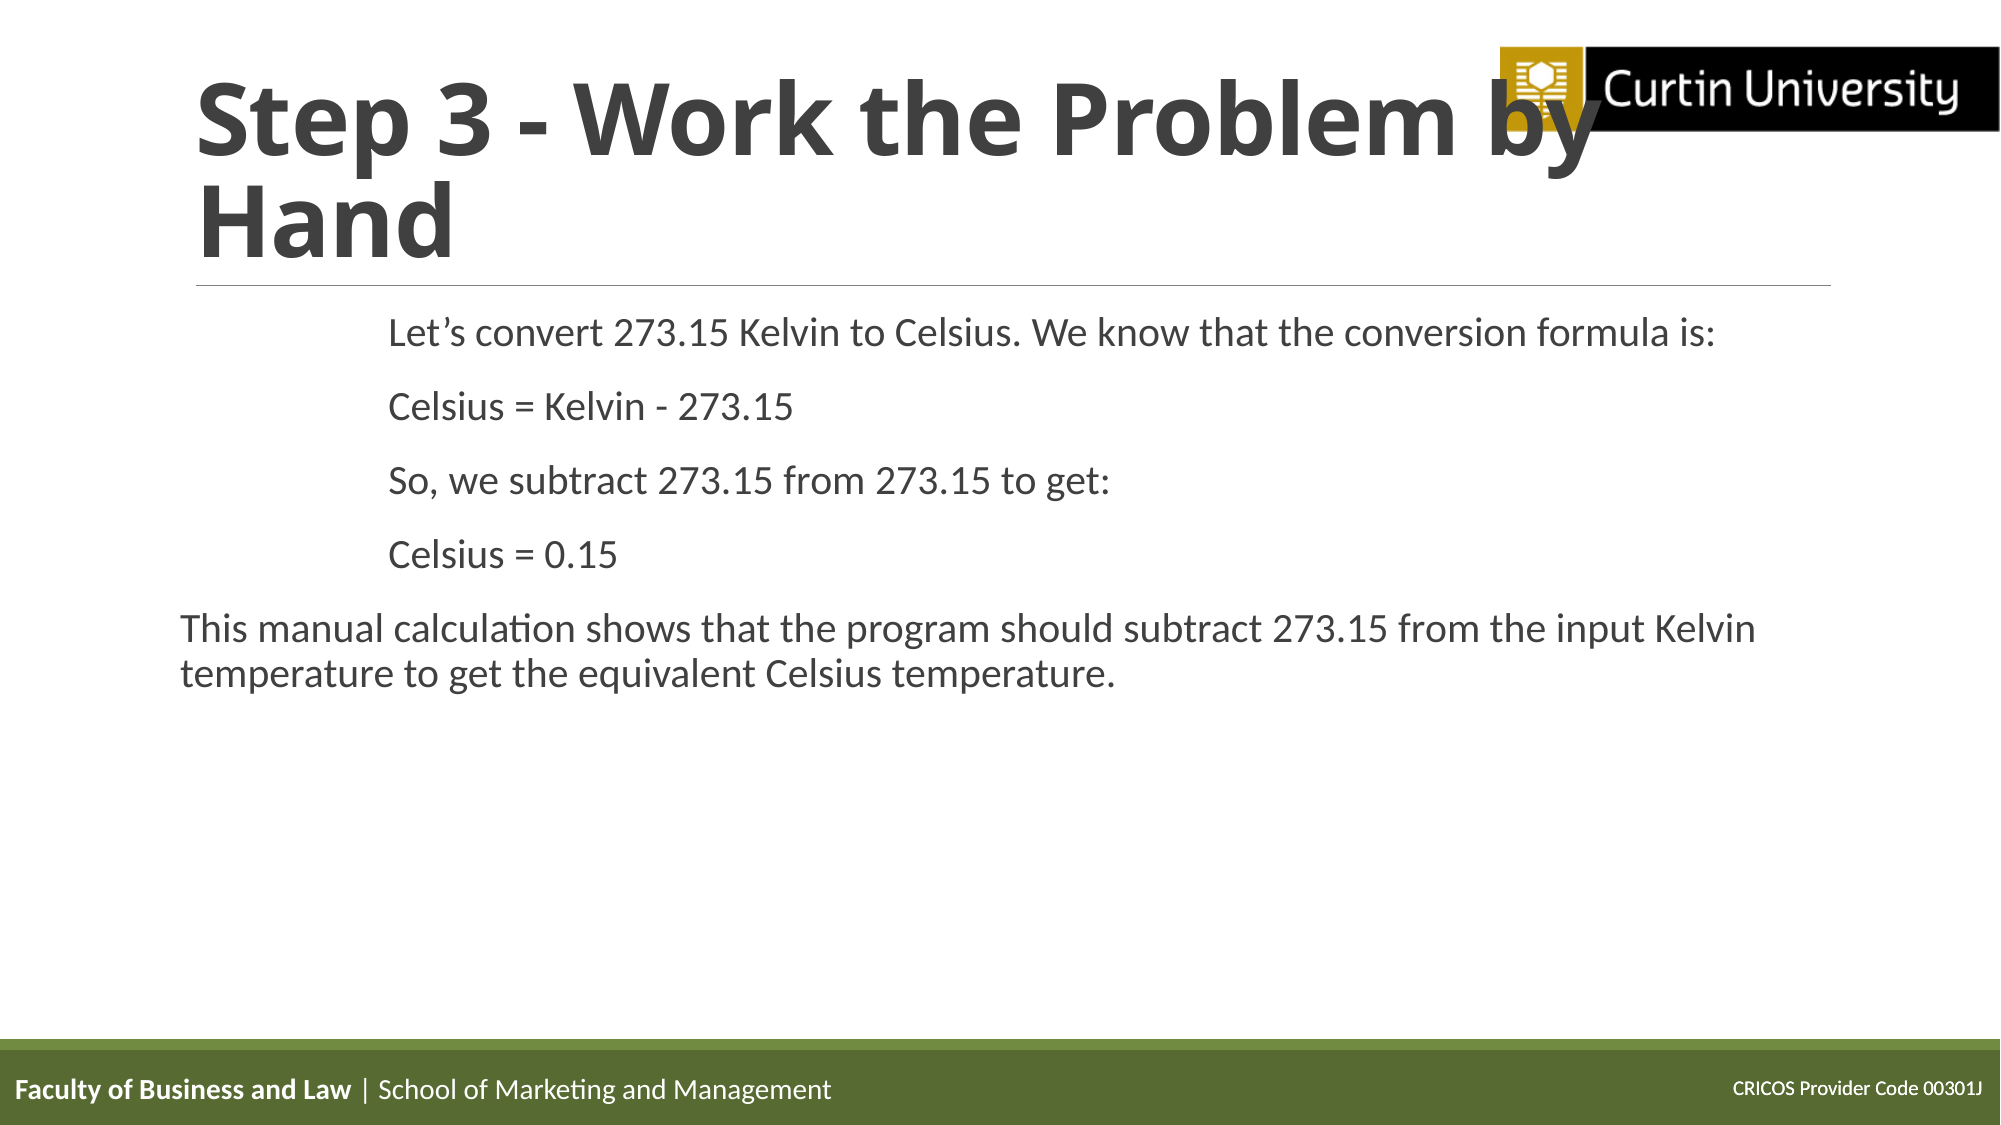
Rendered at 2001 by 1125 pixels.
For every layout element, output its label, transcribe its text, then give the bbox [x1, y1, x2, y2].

picture [1500, 46, 2000, 132]
list Let’s convert 273.15 Kelvin to Celsius. We know that the conversion formula is: Celsius = Kelvin - 273.15 So, we subtract 273.15 from 273.15 to get: Celsius = 0.15 This manual calculation shows that the program should subtract 273.15 from the input Kelvin temperature to get the equivalent Celsius temperature. [180, 302, 1830, 963]
title Step 3 - Work the Problem by Hand [180, 47, 1830, 285]
footer Faculty of Business and Law | School of Marketing and Management [0, 1057, 1646, 1118]
